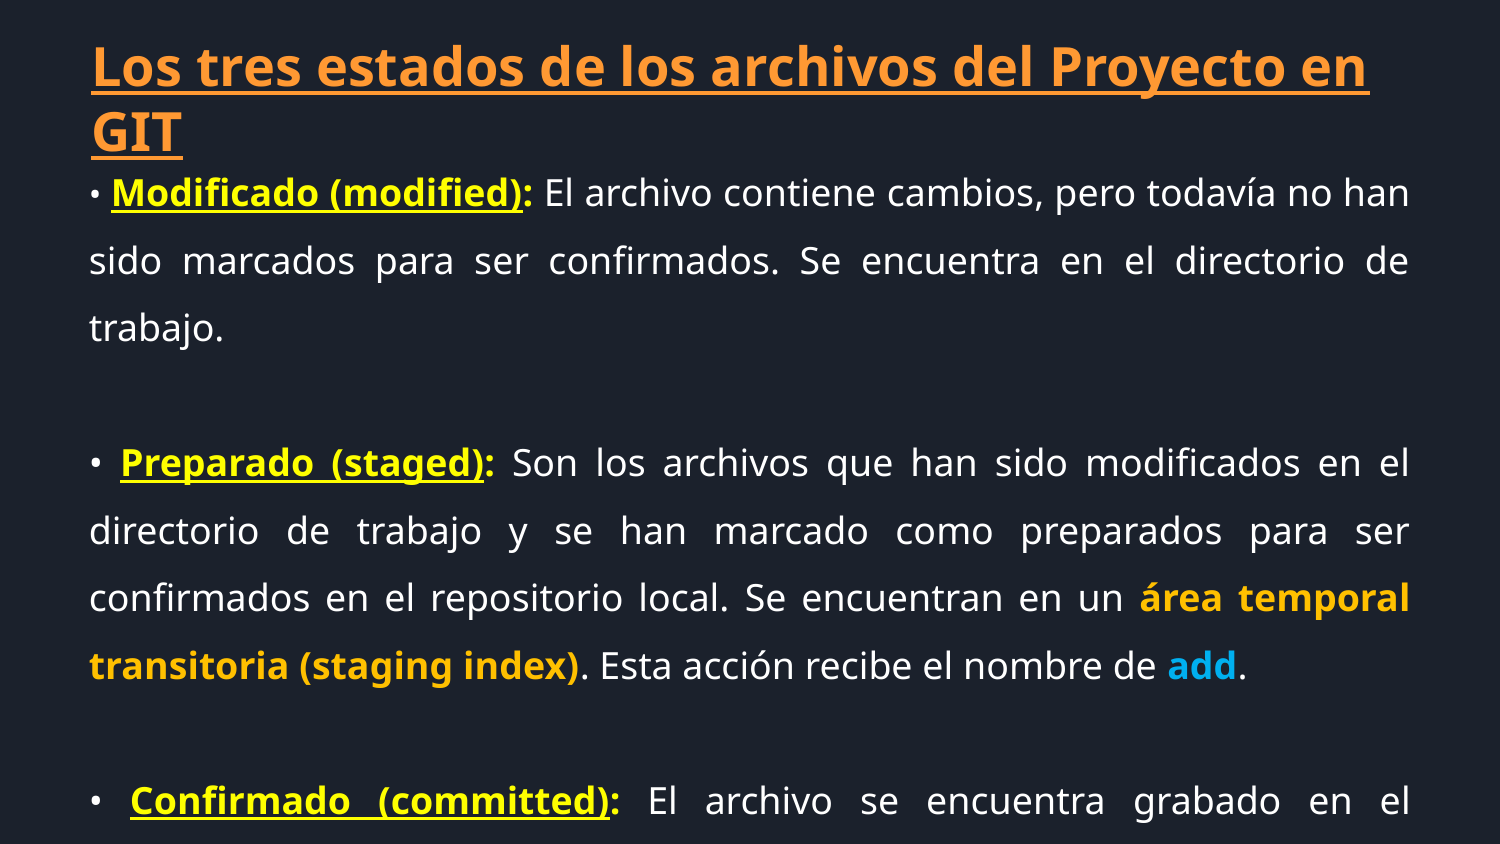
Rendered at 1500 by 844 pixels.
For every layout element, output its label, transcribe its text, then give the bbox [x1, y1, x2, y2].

text_box Los tres estados de los archivos del Proyecto en GIT [75, 17, 1428, 178]
text_box • Modificado (modified): El archivo contiene cambios, pero todavía no han sido marcados para ser confirmados. Se encuentra en el directorio de trabajo. • Preparado (staged): Son los archivos que han sido modificados en el directorio de trabajo y se han marcado como preparados para ser confirmados en el repositorio local. Se encuentran en un área temporal transitoria (staging index). Esta acción recibe el nombre de add. • Confirmado (committed): El archivo se encuentra grabado en el repositorio local. Esta acción recibe el nombre de commit. [74, 131, 1426, 844]
